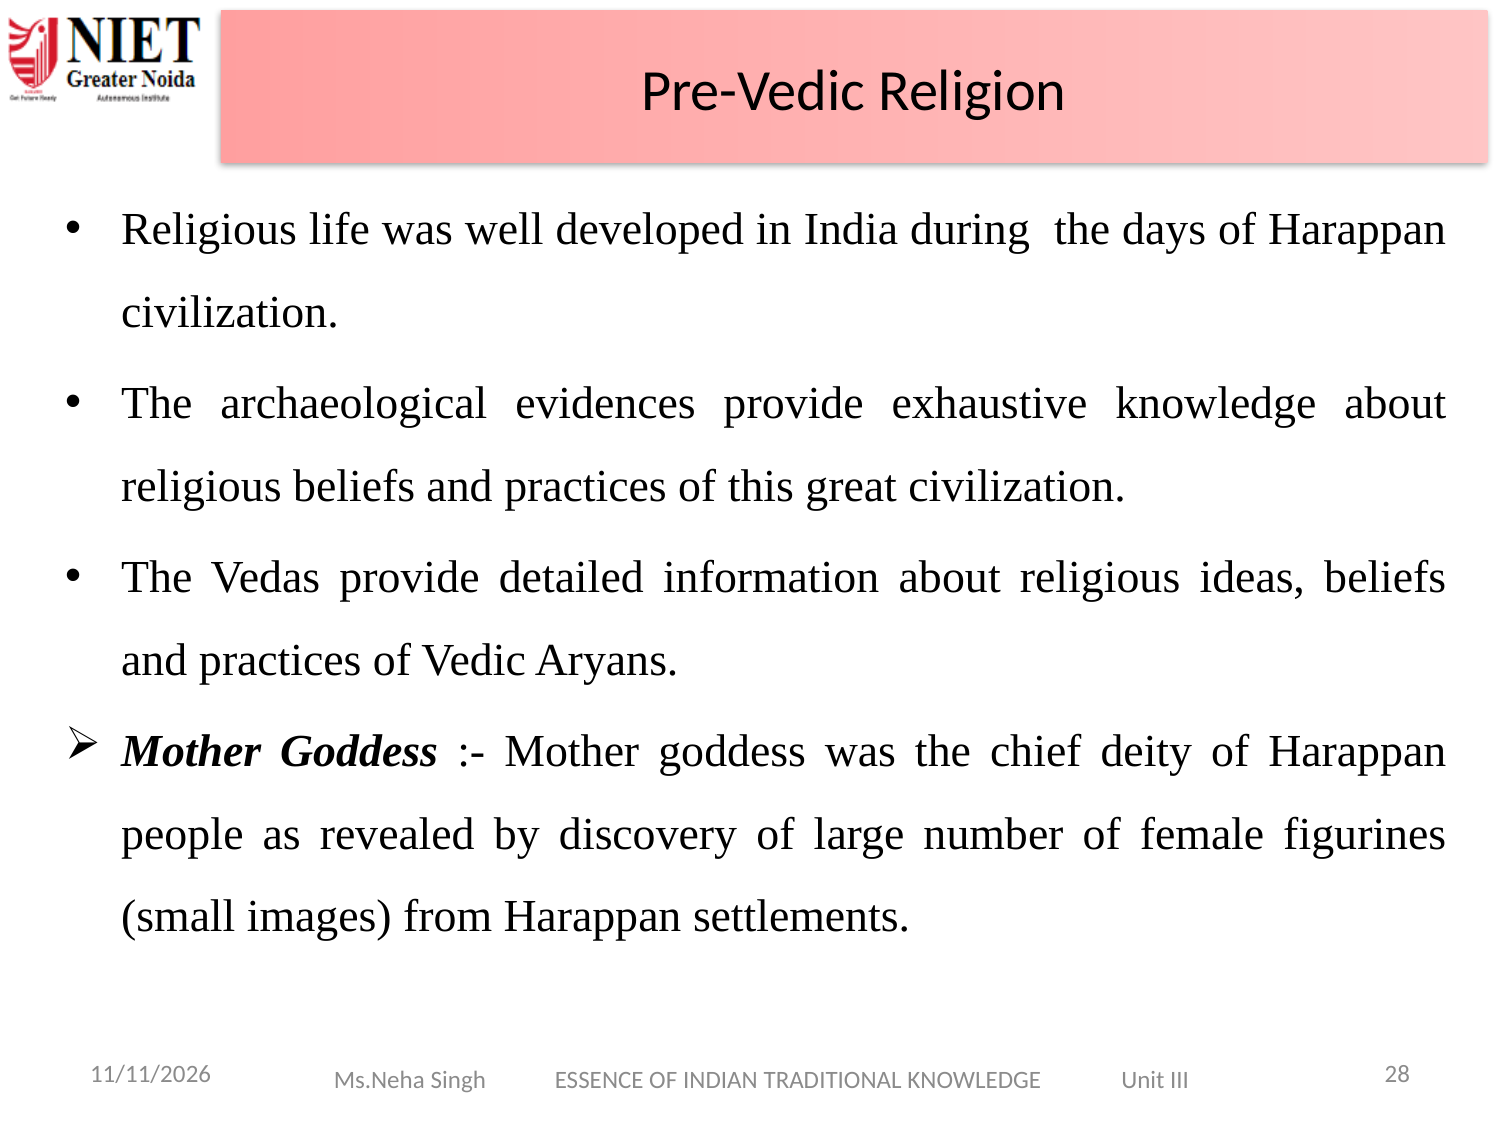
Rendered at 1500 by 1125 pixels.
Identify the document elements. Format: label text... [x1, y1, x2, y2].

footer Ms.Neha Singh ESSENCE OF INDIAN TRADITIONAL KNOWLEDGE Unit III [237, 1042, 1288, 1115]
list Religious life was well developed in India during the days of Harappan civilization. The archaeological evidences provide exhaustive knowledge about religious beliefs and practices of this great civilization. The Vedas provide detailed information about religious ideas, beliefs and practices of Vedic Aryans. Mother Goddess :- Mother goddess was the chief deity of Harappan people as revealed by discovery of large number of female figurines (small images) from Harappan settlements. [50, 163, 1463, 1028]
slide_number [75, 1042, 237, 1103]
slide_number 28 [1287, 1042, 1425, 1103]
picture [0, 0, 213, 121]
text_box Pre-Vedic Religion [220, 10, 1488, 163]
